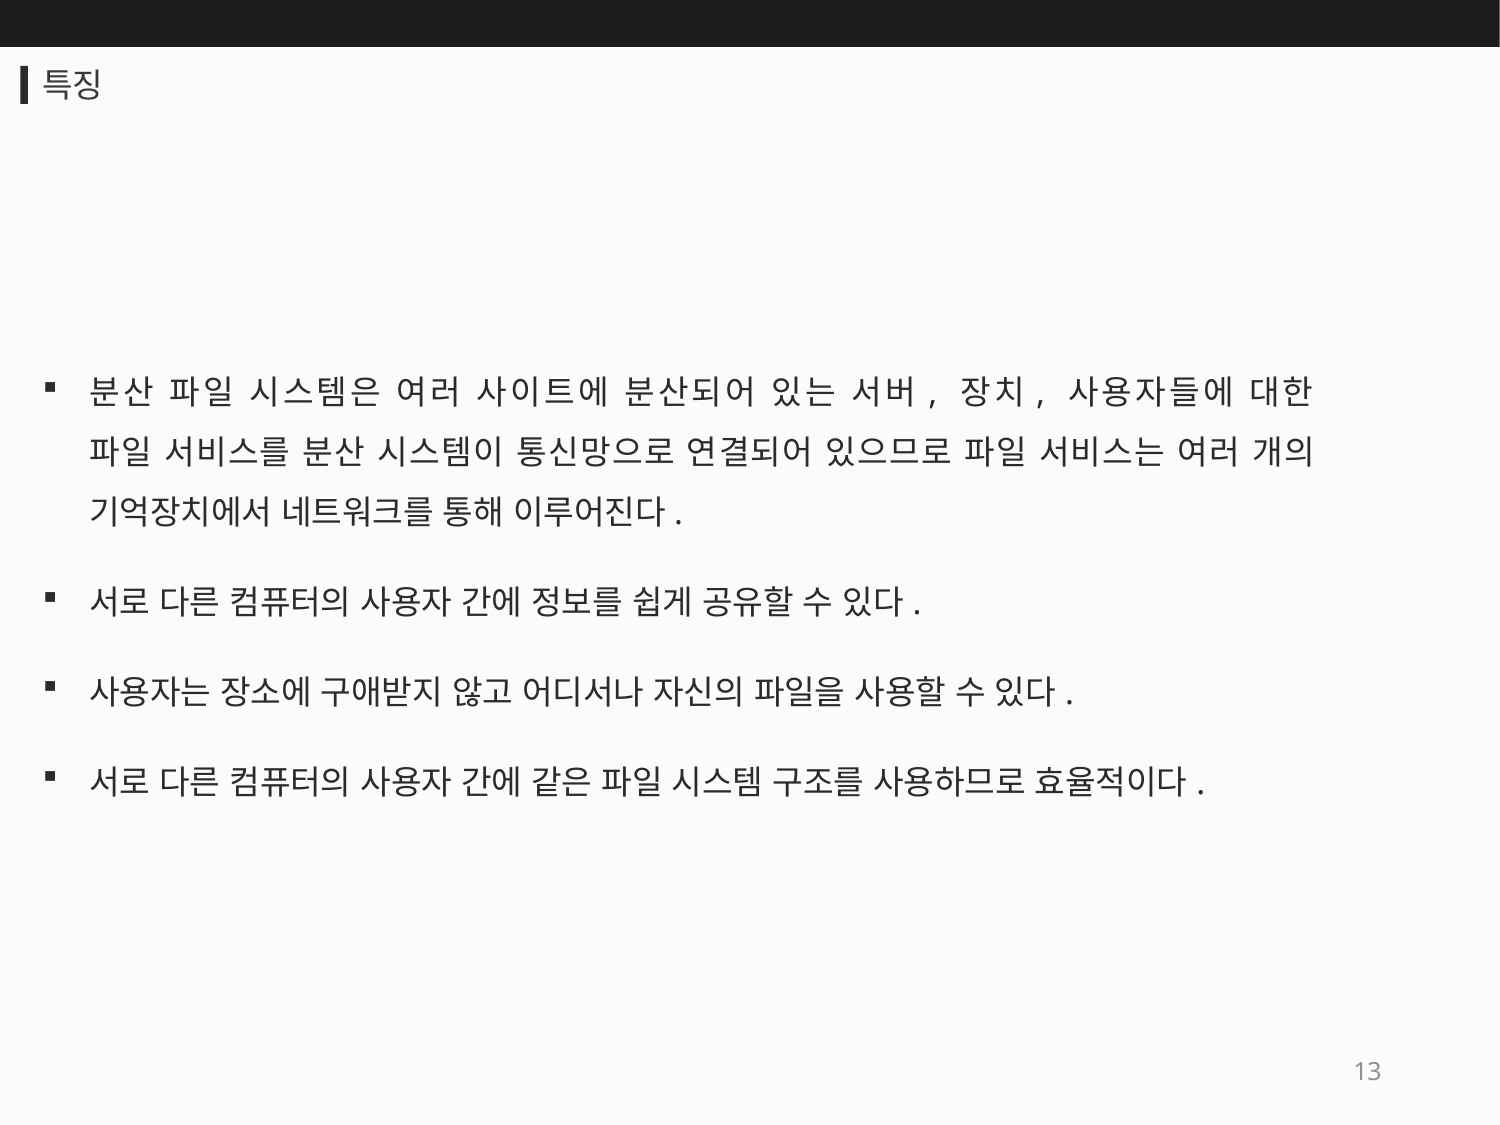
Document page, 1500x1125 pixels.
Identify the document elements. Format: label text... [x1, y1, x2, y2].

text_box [20, 56, 312, 113]
text_box 분산 파일 시스템은 여러 사이트에 분산되어 있는 서버, 장치, 사용자들에 대한 파일 서비스를 분산 시스템이 통신망으로 연결되어 있으므로 파일 서비스는 여러 개의 기억장치에서 네트워크를 통해 이루어진다. 서로 다른 컴퓨터의 사용자 간에 정보를 쉽게 공유할 수 있다. 사용자는 장소에 구애받지 않고 어디서나 자신의 파일을 사용할 수 있다. 서로 다른 컴퓨터의 사용자 간에 같은 파일 시스템 구조를 사용하므로 효율적이다. [27, 344, 1332, 809]
text_box [0, 0, 1500, 48]
slide_number 13 [1059, 1042, 1397, 1103]
